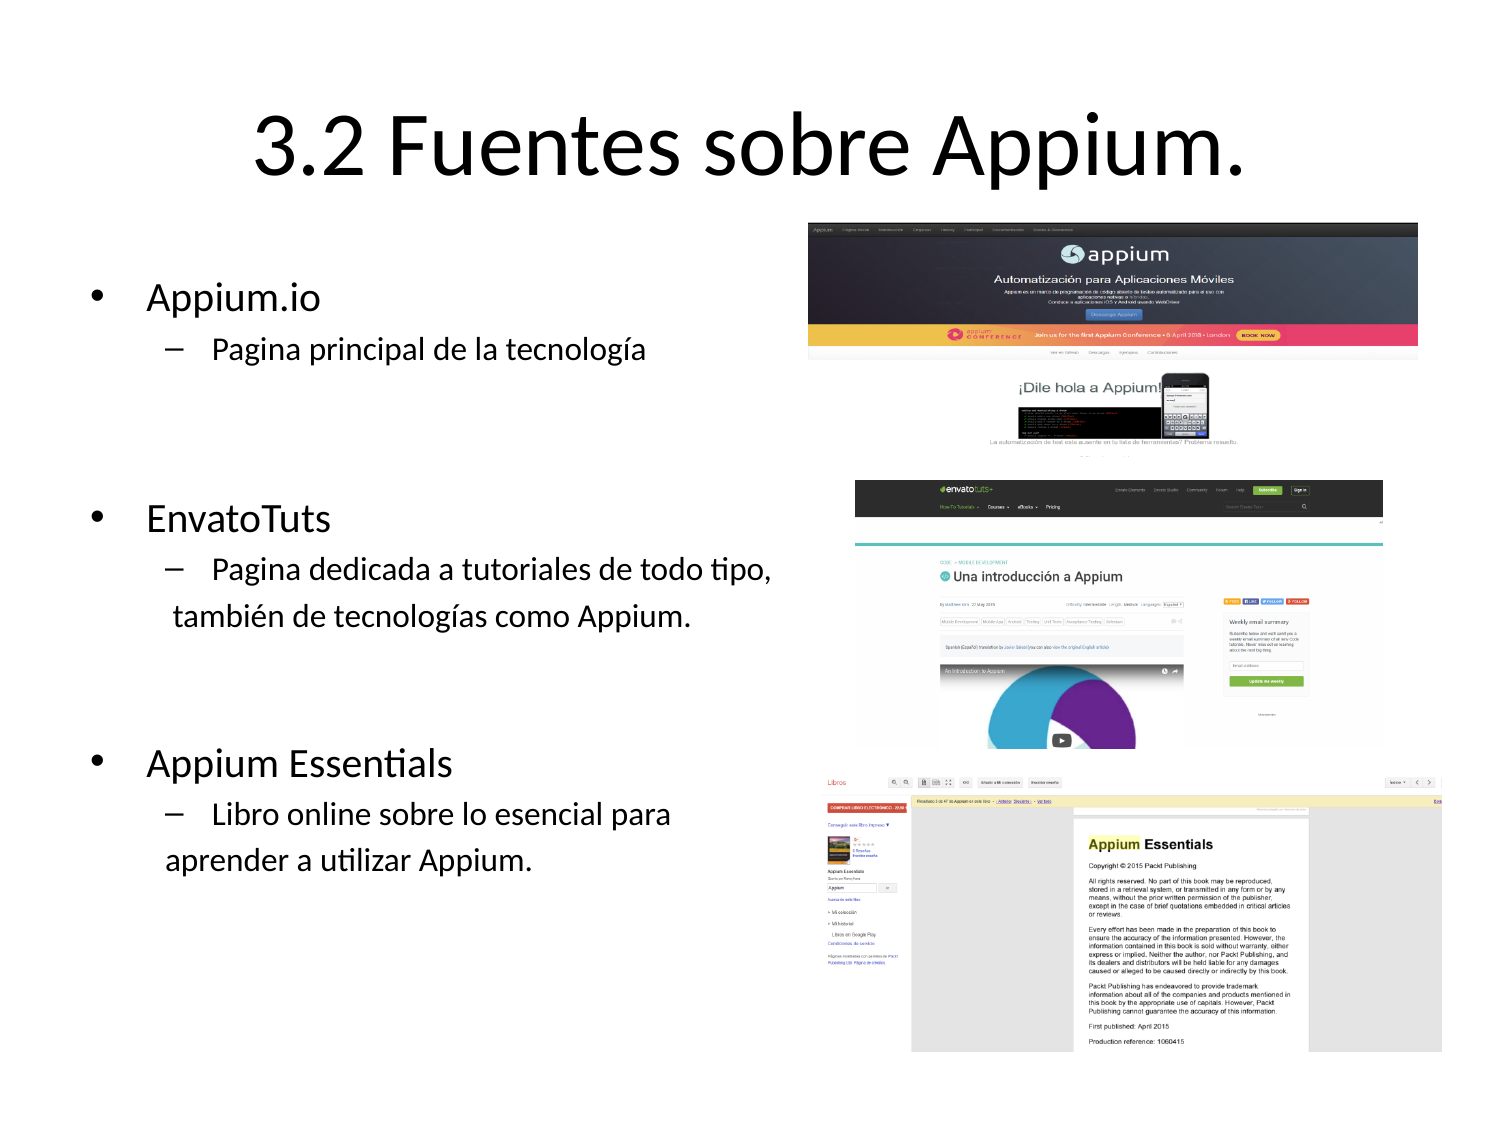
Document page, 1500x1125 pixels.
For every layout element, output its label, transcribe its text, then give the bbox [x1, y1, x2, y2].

picture [855, 480, 1383, 749]
picture [808, 222, 1419, 458]
title 3.2 Fuentes sobre Appium. [75, 45, 1425, 233]
list Appium.io Pagina principal de la tecnología EnvatoTuts Pagina dedicada a tutoriales de todo tipo, también de tecnologías como Appium. Appium Essentials Libro online sobre lo esencial para aprender a utilizar Appium. [75, 262, 1425, 1005]
picture [820, 773, 1442, 1053]
